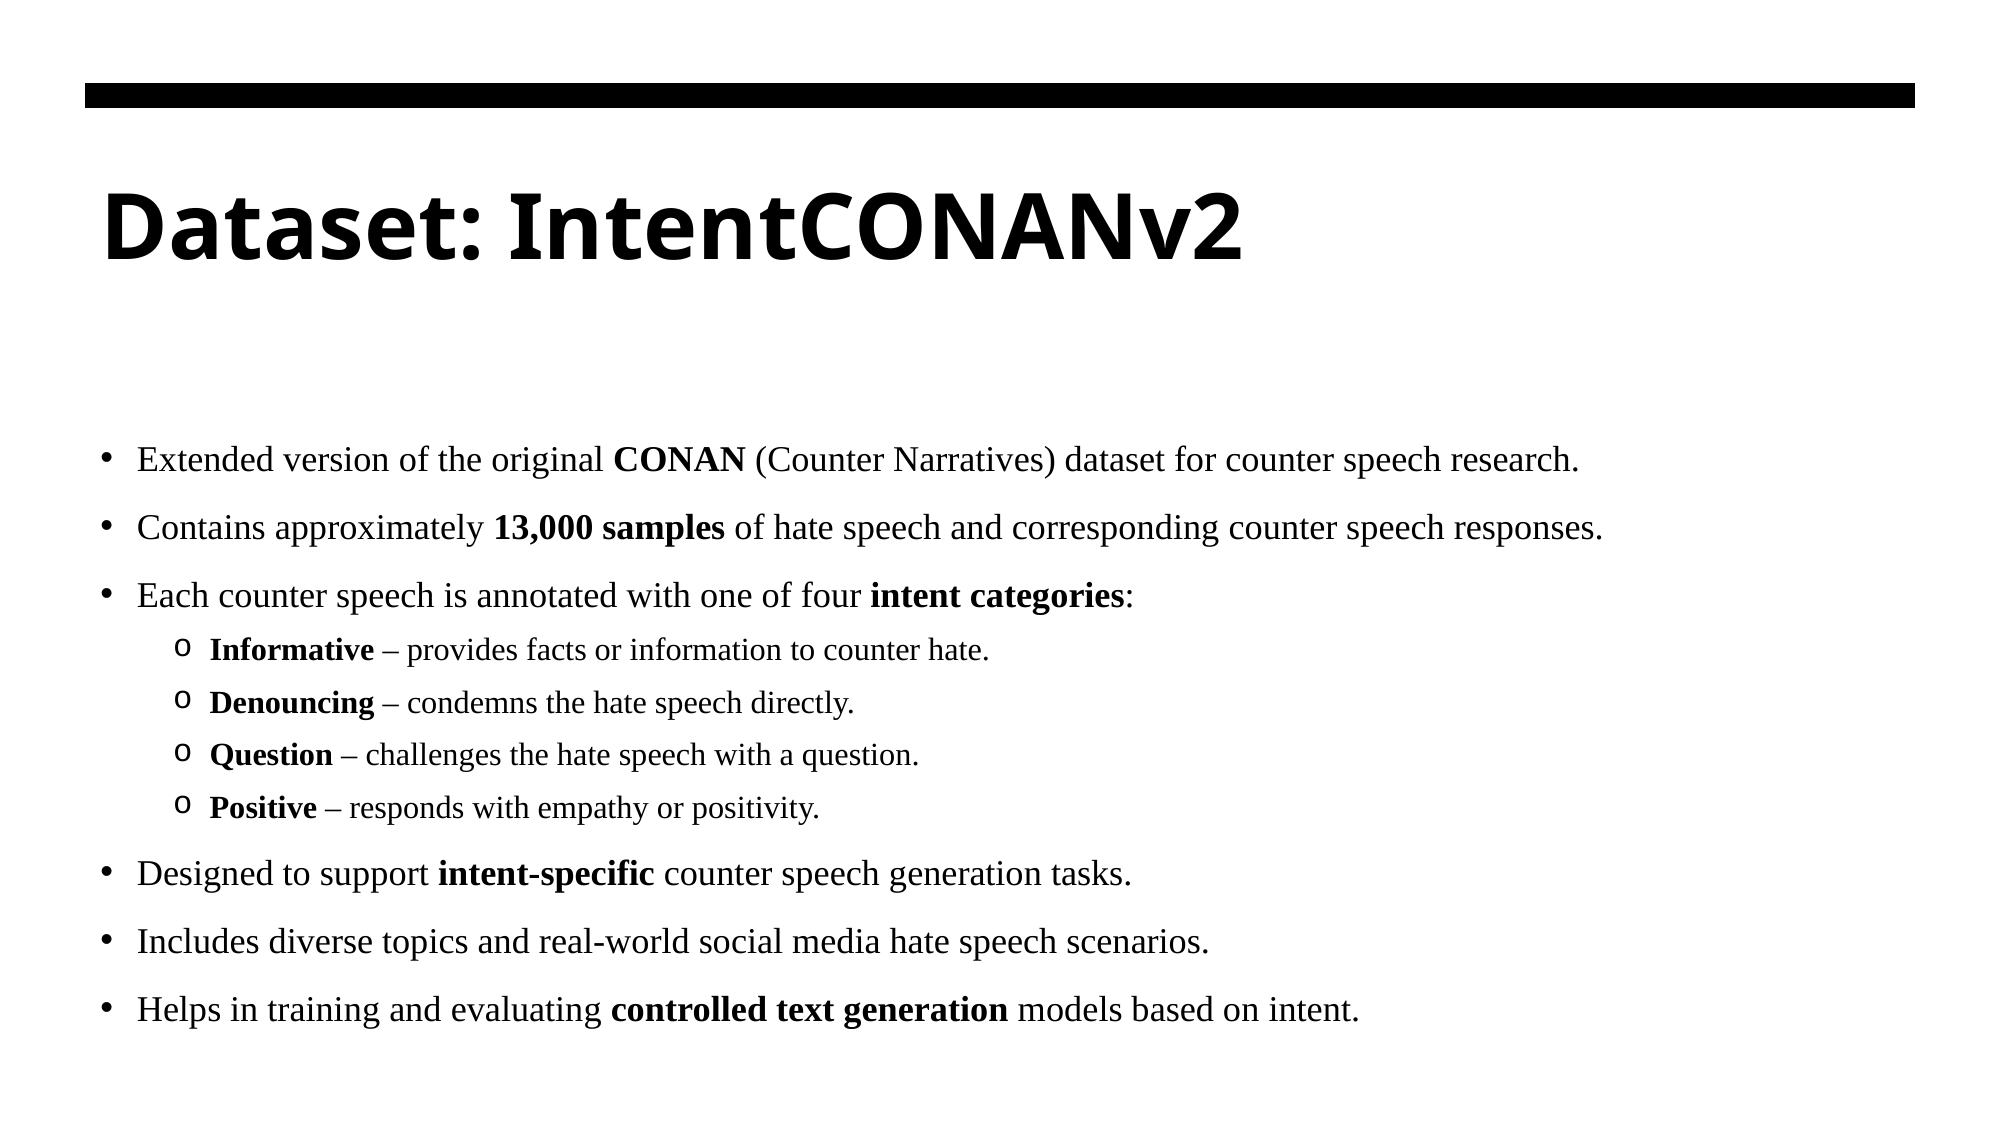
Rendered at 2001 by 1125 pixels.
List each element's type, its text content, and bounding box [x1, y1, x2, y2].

title Dataset: IntentCONANv2 [85, 160, 1916, 401]
list Extended version of the original CONAN (Counter Narratives) dataset for counter speech research. Contains approximately 13,000 samples of hate speech and corresponding counter speech responses. Each counter speech is annotated with one of four intent categories: Informative – provides facts or information to counter hate. Denouncing – condemns the hate speech directly. Question – challenges the hate speech with a question. Positive – responds with empathy or positivity. Designed to support intent-specific counter speech generation tasks. Includes diverse topics and real-world social media hate speech scenarios. Helps in training and evaluating controlled text generation models based on intent. [85, 423, 1916, 1041]
